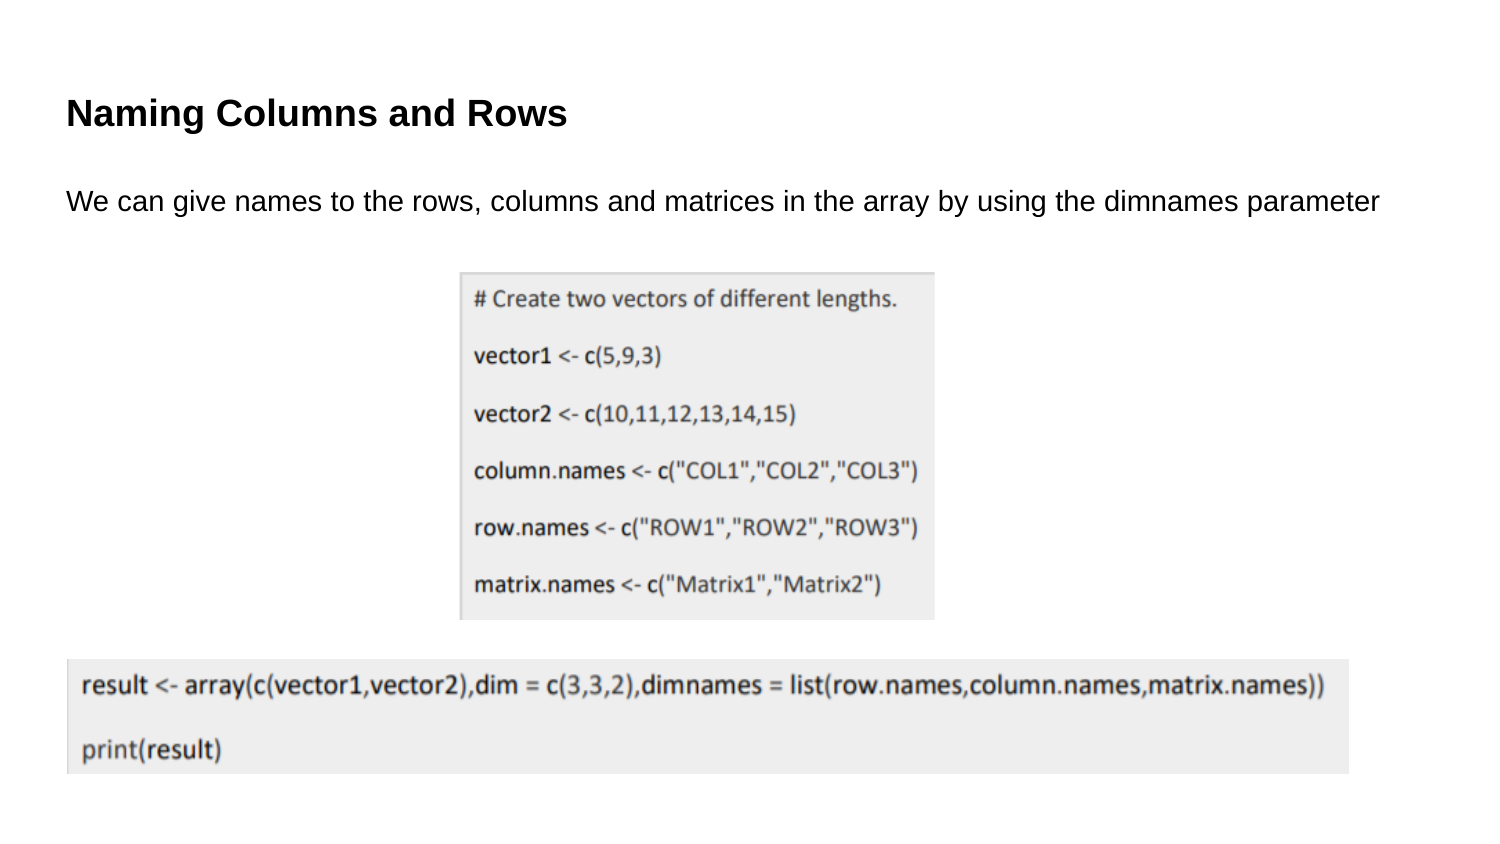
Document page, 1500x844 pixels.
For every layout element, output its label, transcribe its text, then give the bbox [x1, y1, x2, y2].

text_box We can give names to the rows, columns and matrices in the array by using the dimnames parameter [51, 166, 1412, 232]
picture [66, 659, 1349, 774]
picture [456, 272, 935, 620]
title Naming Columns and Rows [51, 72, 1449, 167]
